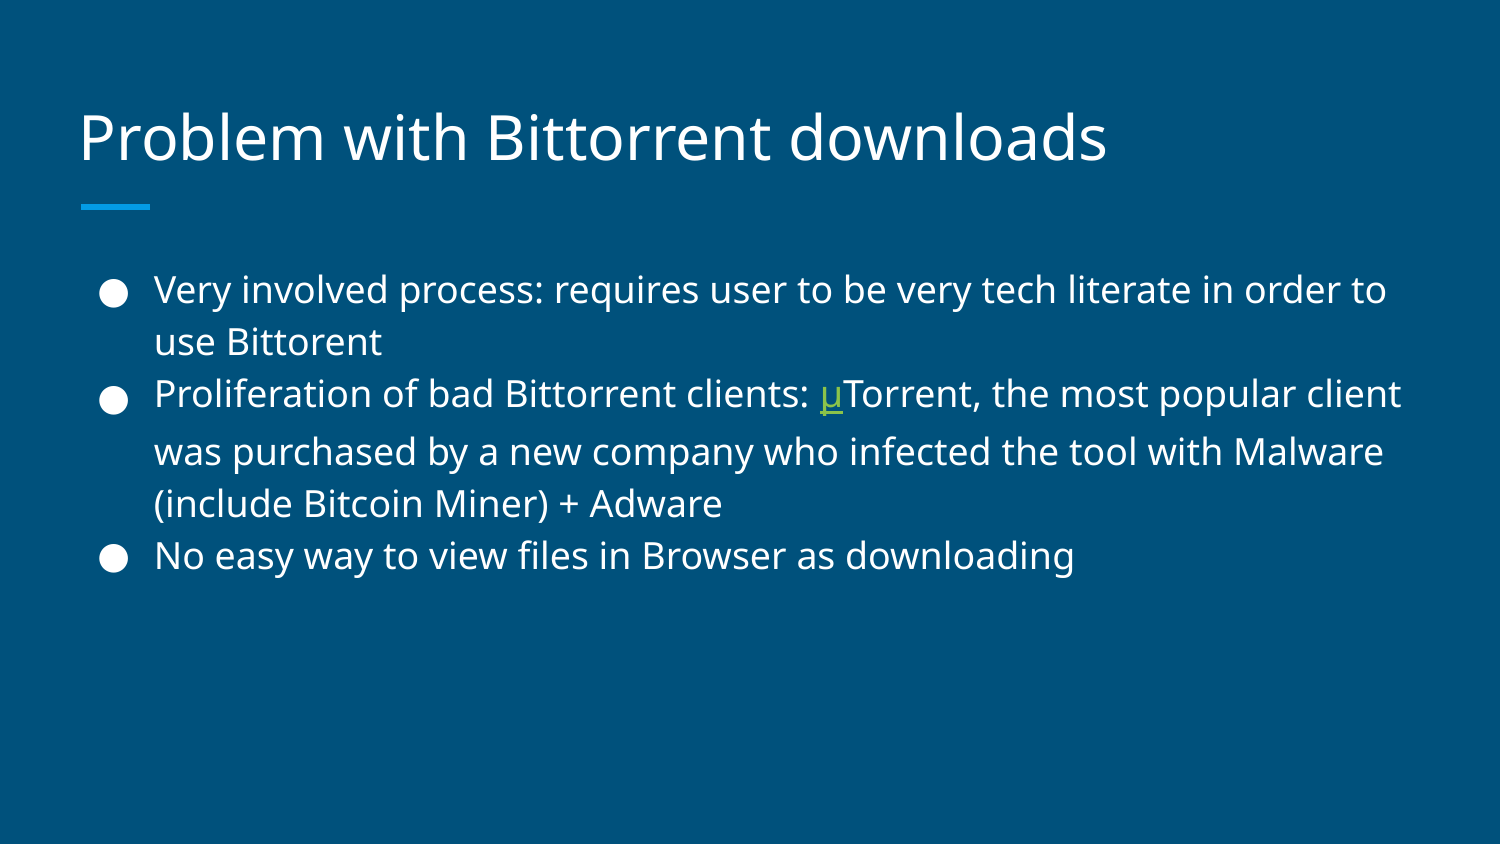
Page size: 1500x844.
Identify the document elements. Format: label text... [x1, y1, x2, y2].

list Very involved process: requires user to be very tech literate in order to use Bittorent Proliferation of bad Bittorrent clients: μTorrent, the most popular client was purchased by a new company who infected the tool with Malware (include Bitcoin Miner) + Adware No easy way to view files in Browser as downloading [63, 244, 1437, 750]
title Problem with Bittorrent downloads [63, 75, 1437, 188]
